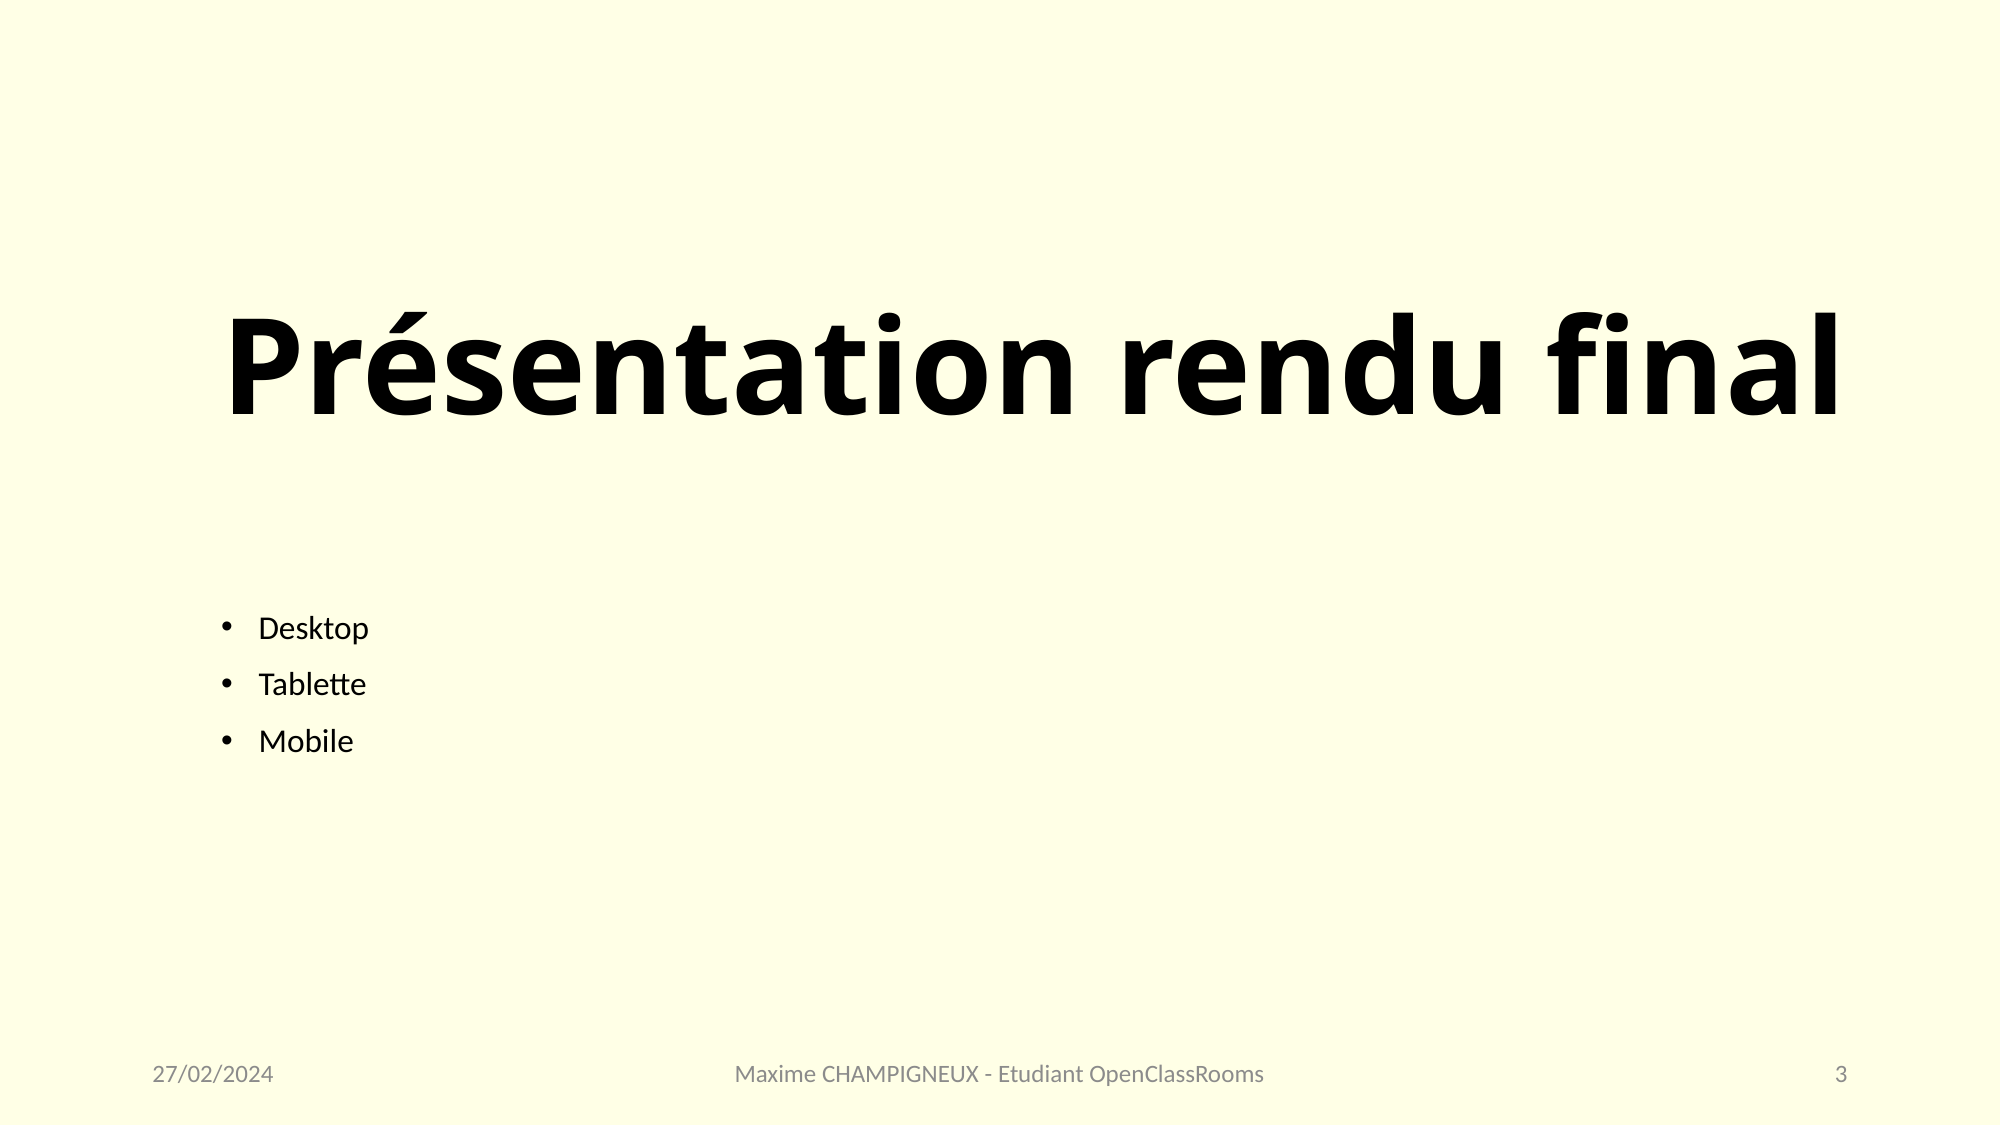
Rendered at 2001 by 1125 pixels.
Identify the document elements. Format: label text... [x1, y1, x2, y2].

slide_number 3 [1412, 1042, 1863, 1103]
list Desktop Tablette Mobile [205, 603, 1863, 804]
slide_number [137, 1042, 588, 1103]
footer Maxime CHAMPIGNEUX - Etudiant OpenClassRooms [662, 1042, 1338, 1103]
title Présentation rendu final [205, 262, 1863, 480]
